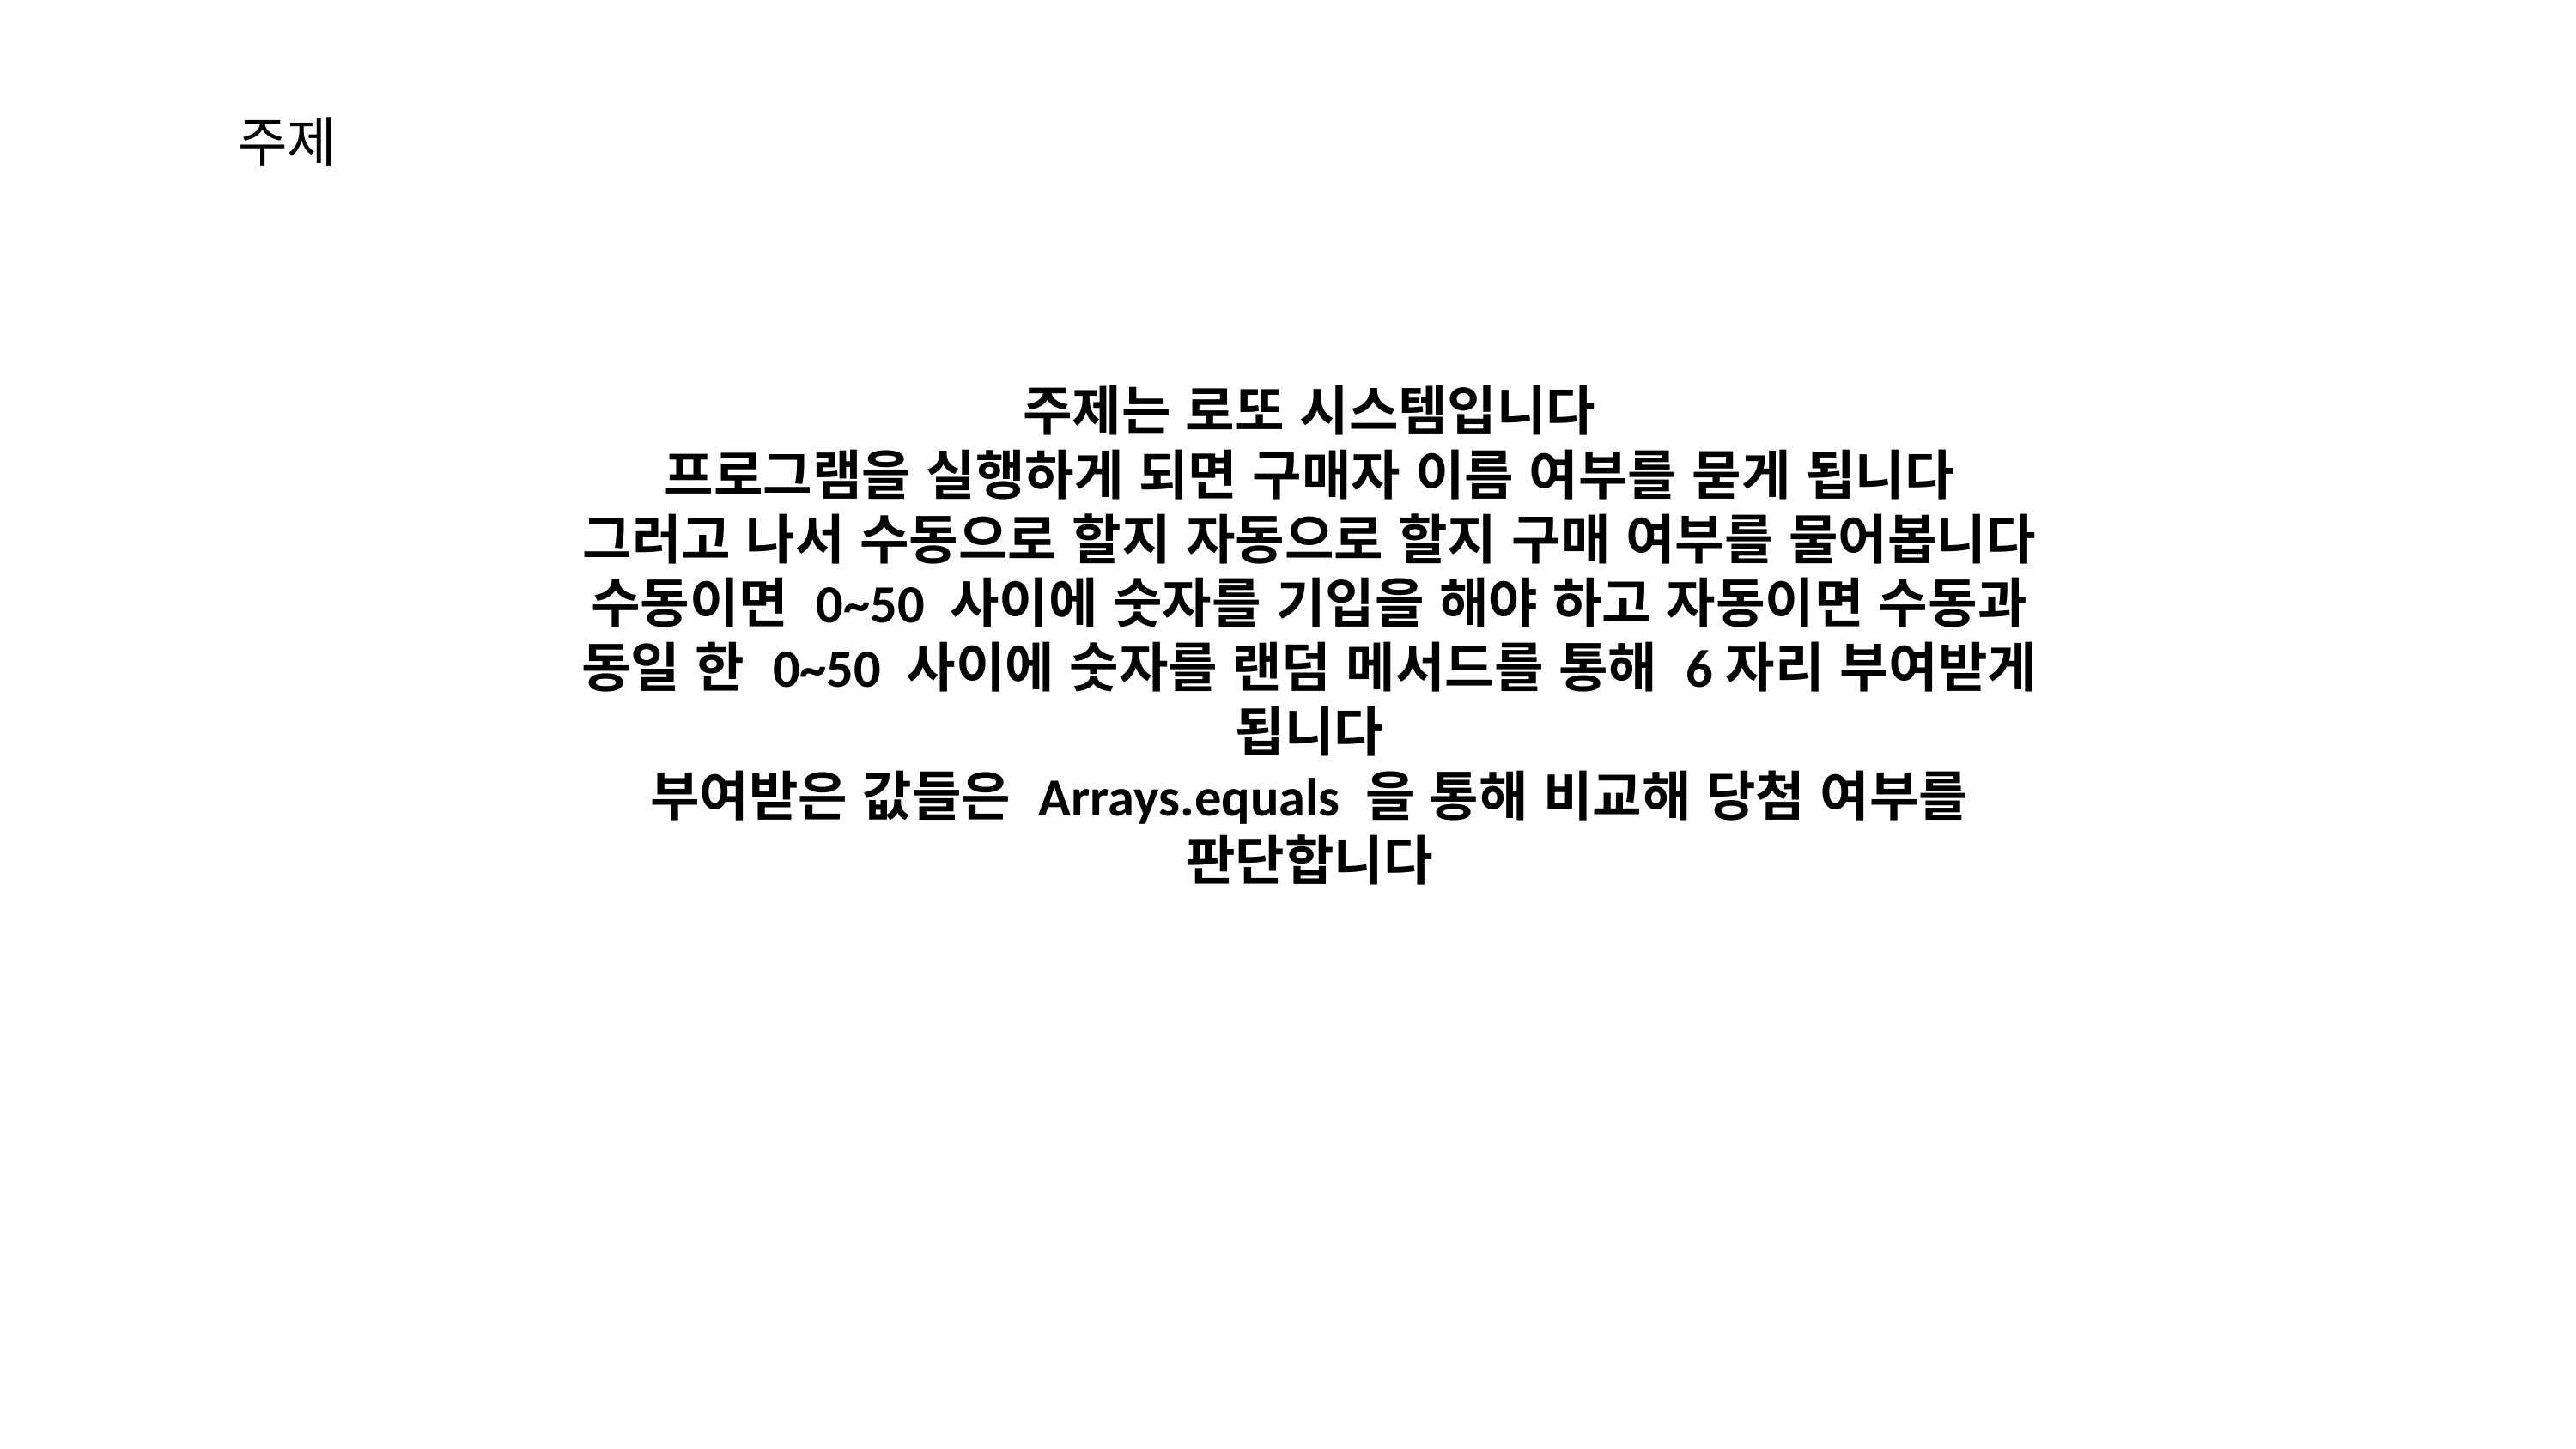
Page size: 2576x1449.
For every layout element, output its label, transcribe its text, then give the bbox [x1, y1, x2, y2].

text_box 주제는 로또 시스템입니다 프로그램을 실행하게 되면 구매자 이름 여부를 묻게 됩니다 그러고 나서 수동으로 할지 자동으로 할지 구매 여부를 물어봅니다 수동이면 0~50 사이에 숫자를 기입을 해야 하고 자동이면 수동과 동일 한 0~50 사이에 숫자를 랜덤 메서드를 통해 6자리 부여받게 됩니다 부여받은 값들은 Arrays.equals 을 통해 비교해 당첨 여부를 판단합니다 [568, 370, 2050, 898]
text_box 주제 [225, 101, 368, 179]
